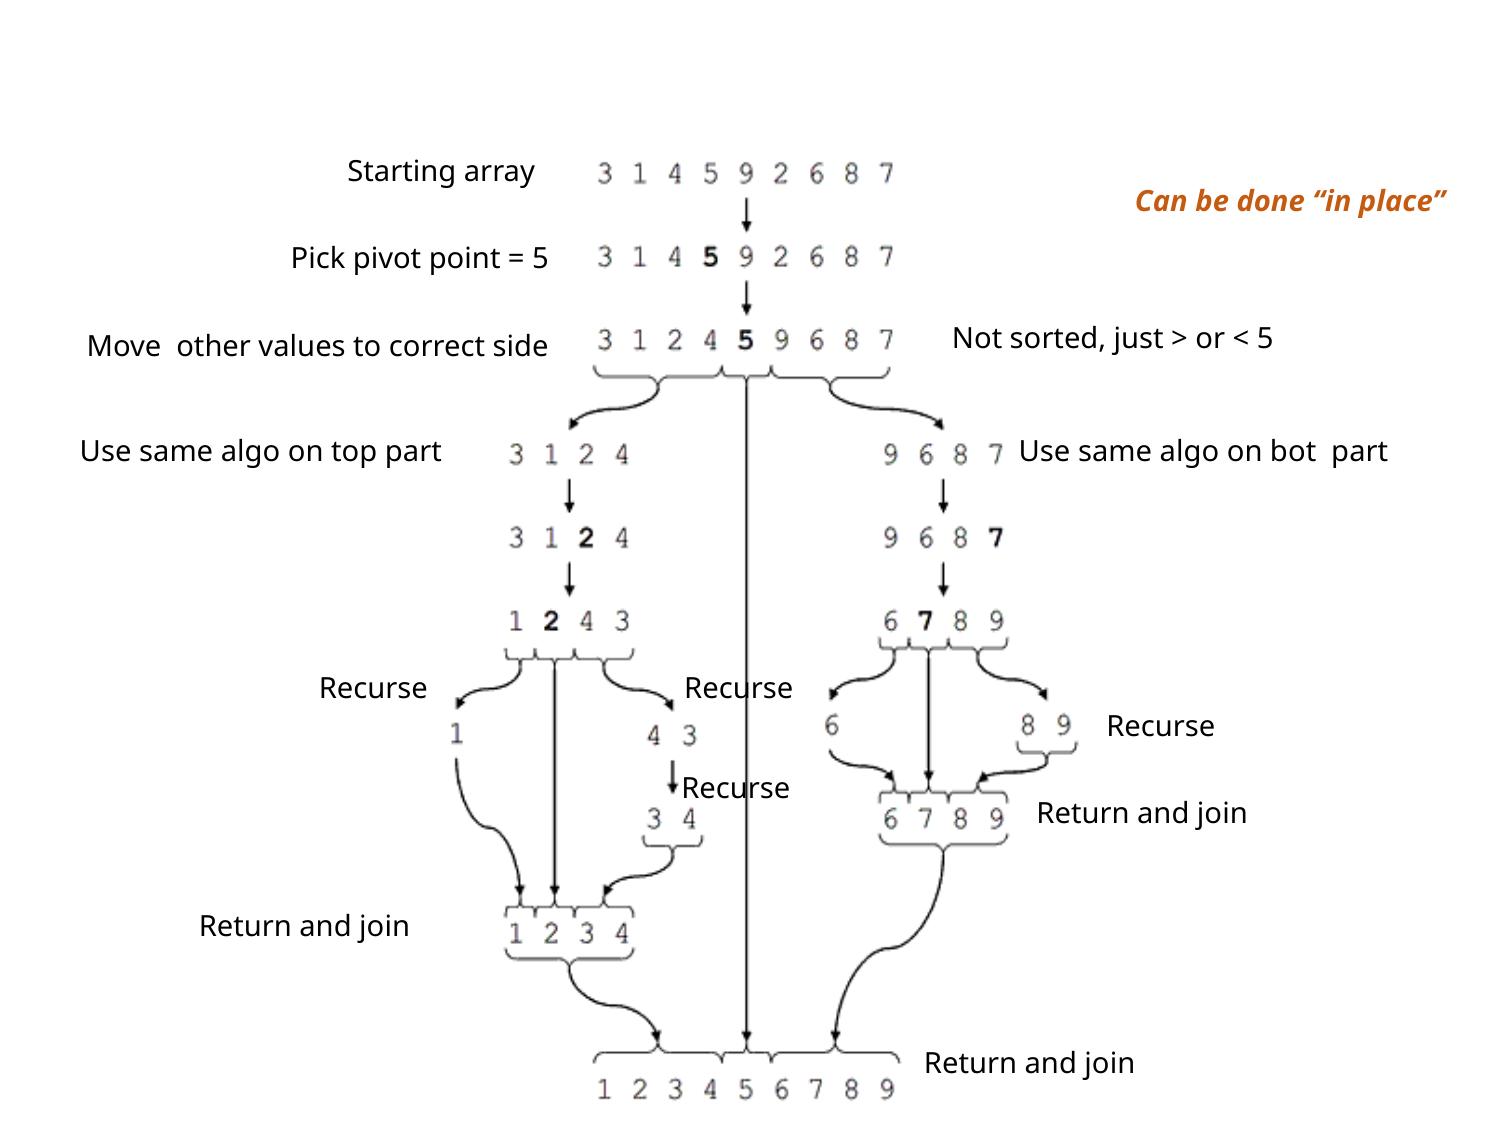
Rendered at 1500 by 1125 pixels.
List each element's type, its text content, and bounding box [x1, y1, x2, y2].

text_box Pick pivot point = 5 [275, 231, 437, 282]
text_box Can be done “in place” [1120, 174, 1461, 225]
text_box Return and join [184, 899, 426, 950]
text_box Return and join [1088, 1037, 1151, 1088]
text_box Starting array [332, 144, 551, 195]
text_box Move other values to correct side [71, 319, 437, 370]
picture [437, 149, 1088, 1117]
text_box Use same algo on top part [64, 424, 437, 475]
text_box Not sorted, just > or < 5 [1088, 312, 1289, 363]
text_box Use same algo on bot part [1088, 424, 1404, 475]
text_box Recurse [303, 662, 437, 713]
text_box Return and join [1088, 787, 1263, 838]
text_box Recurse [1091, 699, 1231, 750]
